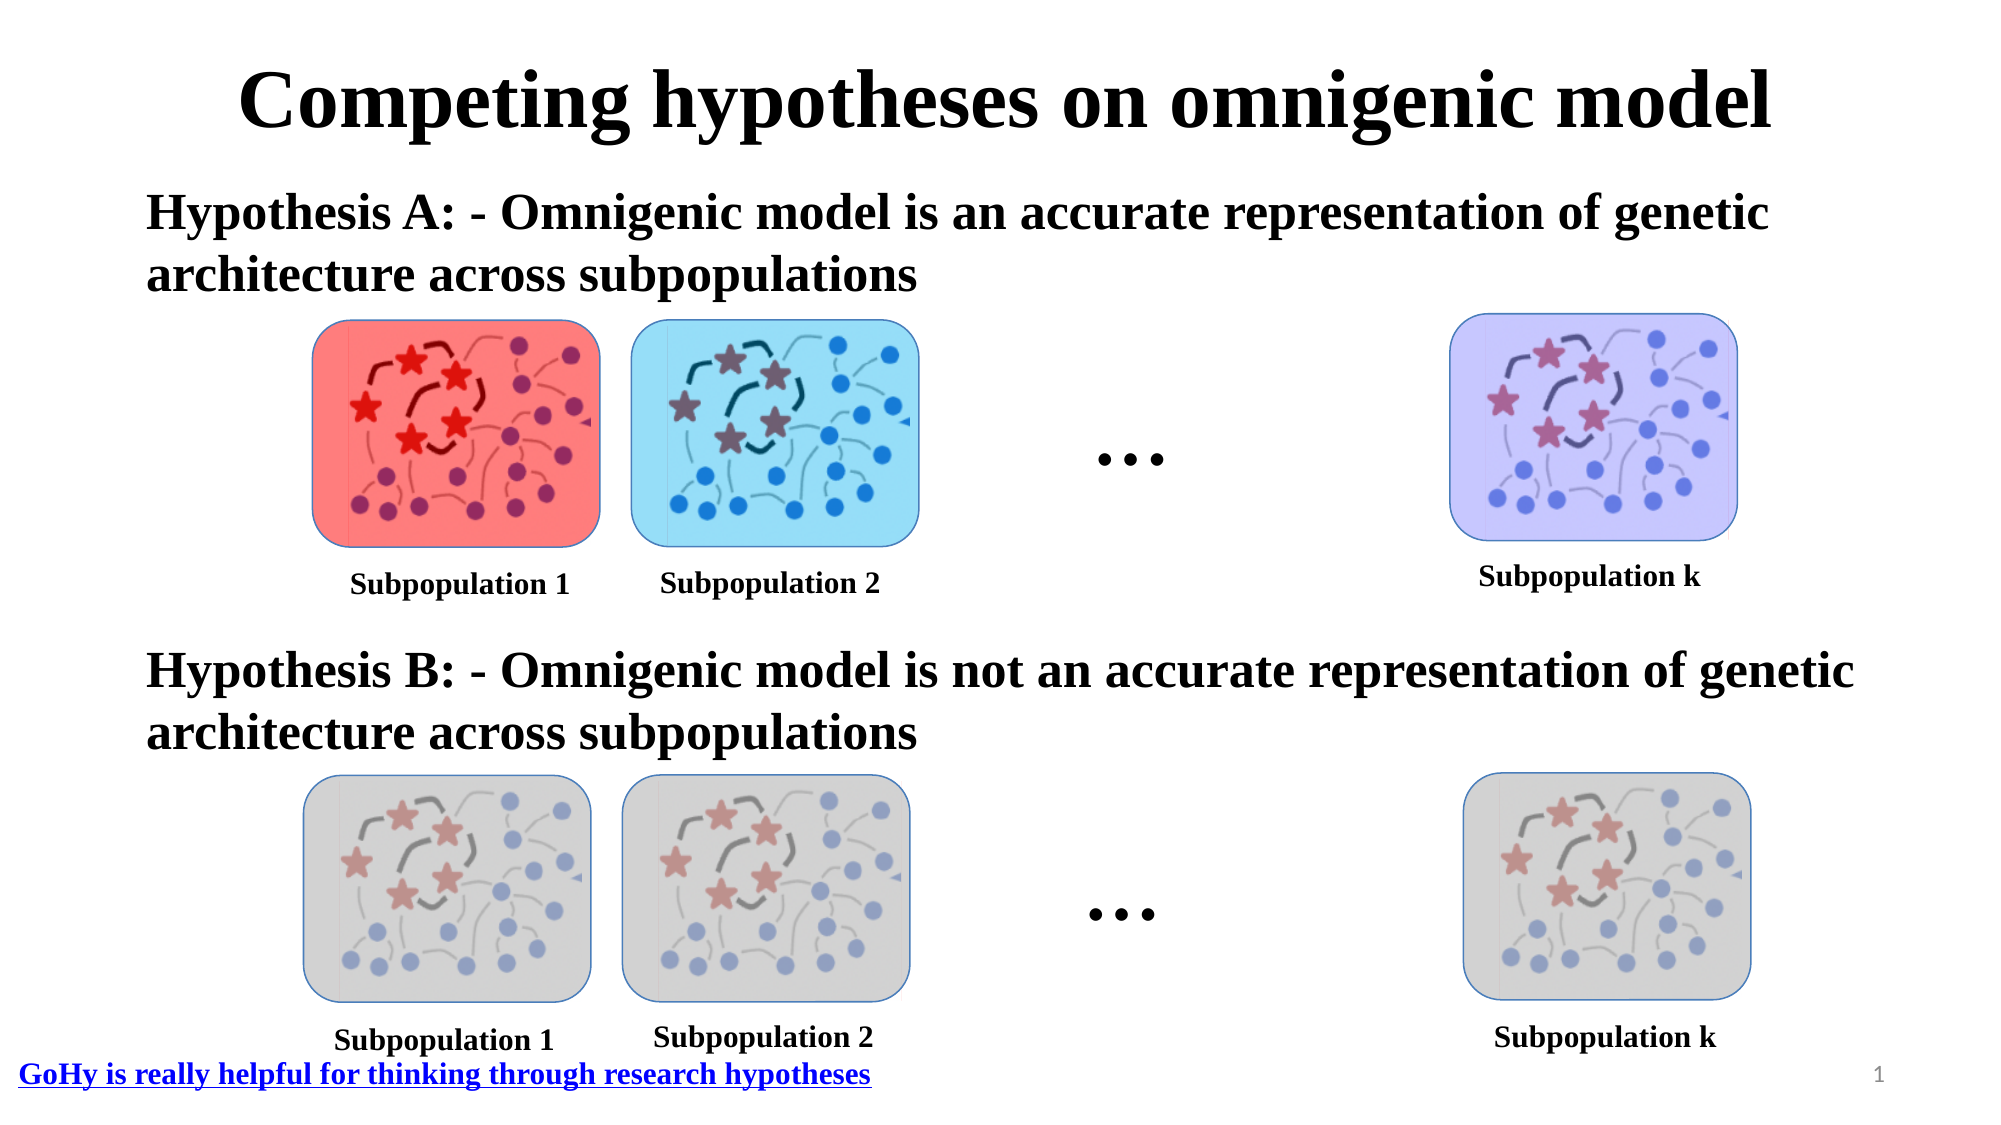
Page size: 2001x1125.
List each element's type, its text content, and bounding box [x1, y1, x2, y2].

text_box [312, 313, 1738, 610]
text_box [303, 772, 1752, 1065]
text_box GoHy is really helpful for thinking through research hypotheses [3, 1046, 919, 1099]
text_box Hypothesis A: - Omnigenic model is an accurate representation of genetic architecture across subpopulations [56, 170, 1957, 498]
title Competing hypotheses on omnigenic model [12, 0, 2000, 188]
text_box Hypothesis B: - Omnigenic model is not an accurate representation of genetic architecture across subpopulations [56, 627, 1957, 955]
slide_number 2 [1433, 1042, 1900, 1103]
